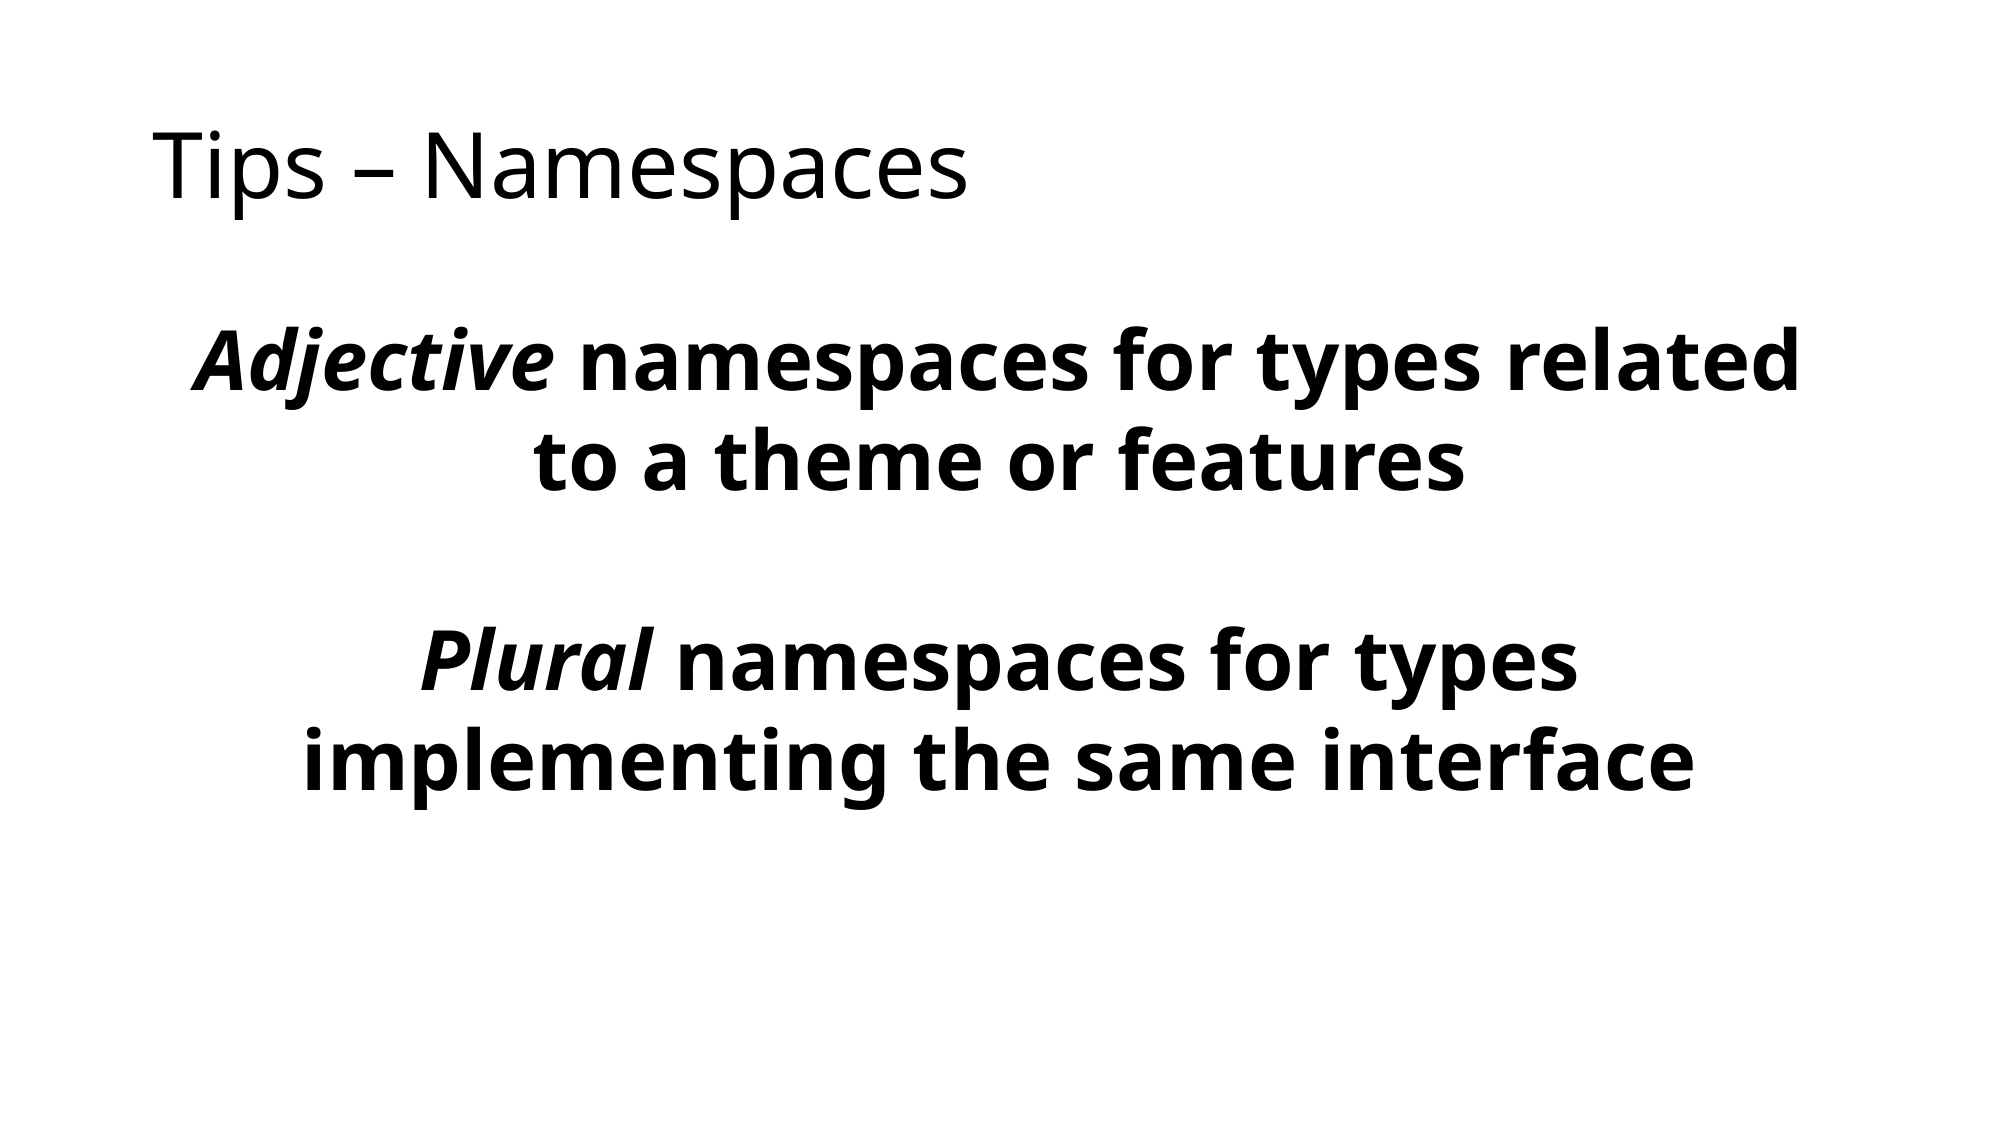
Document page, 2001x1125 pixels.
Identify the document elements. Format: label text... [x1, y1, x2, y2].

list Adjective namespaces for types related to a theme or features Plural namespaces for types implementing the same interface [137, 299, 1863, 1014]
title Tips – Namespaces [137, 59, 1863, 278]
